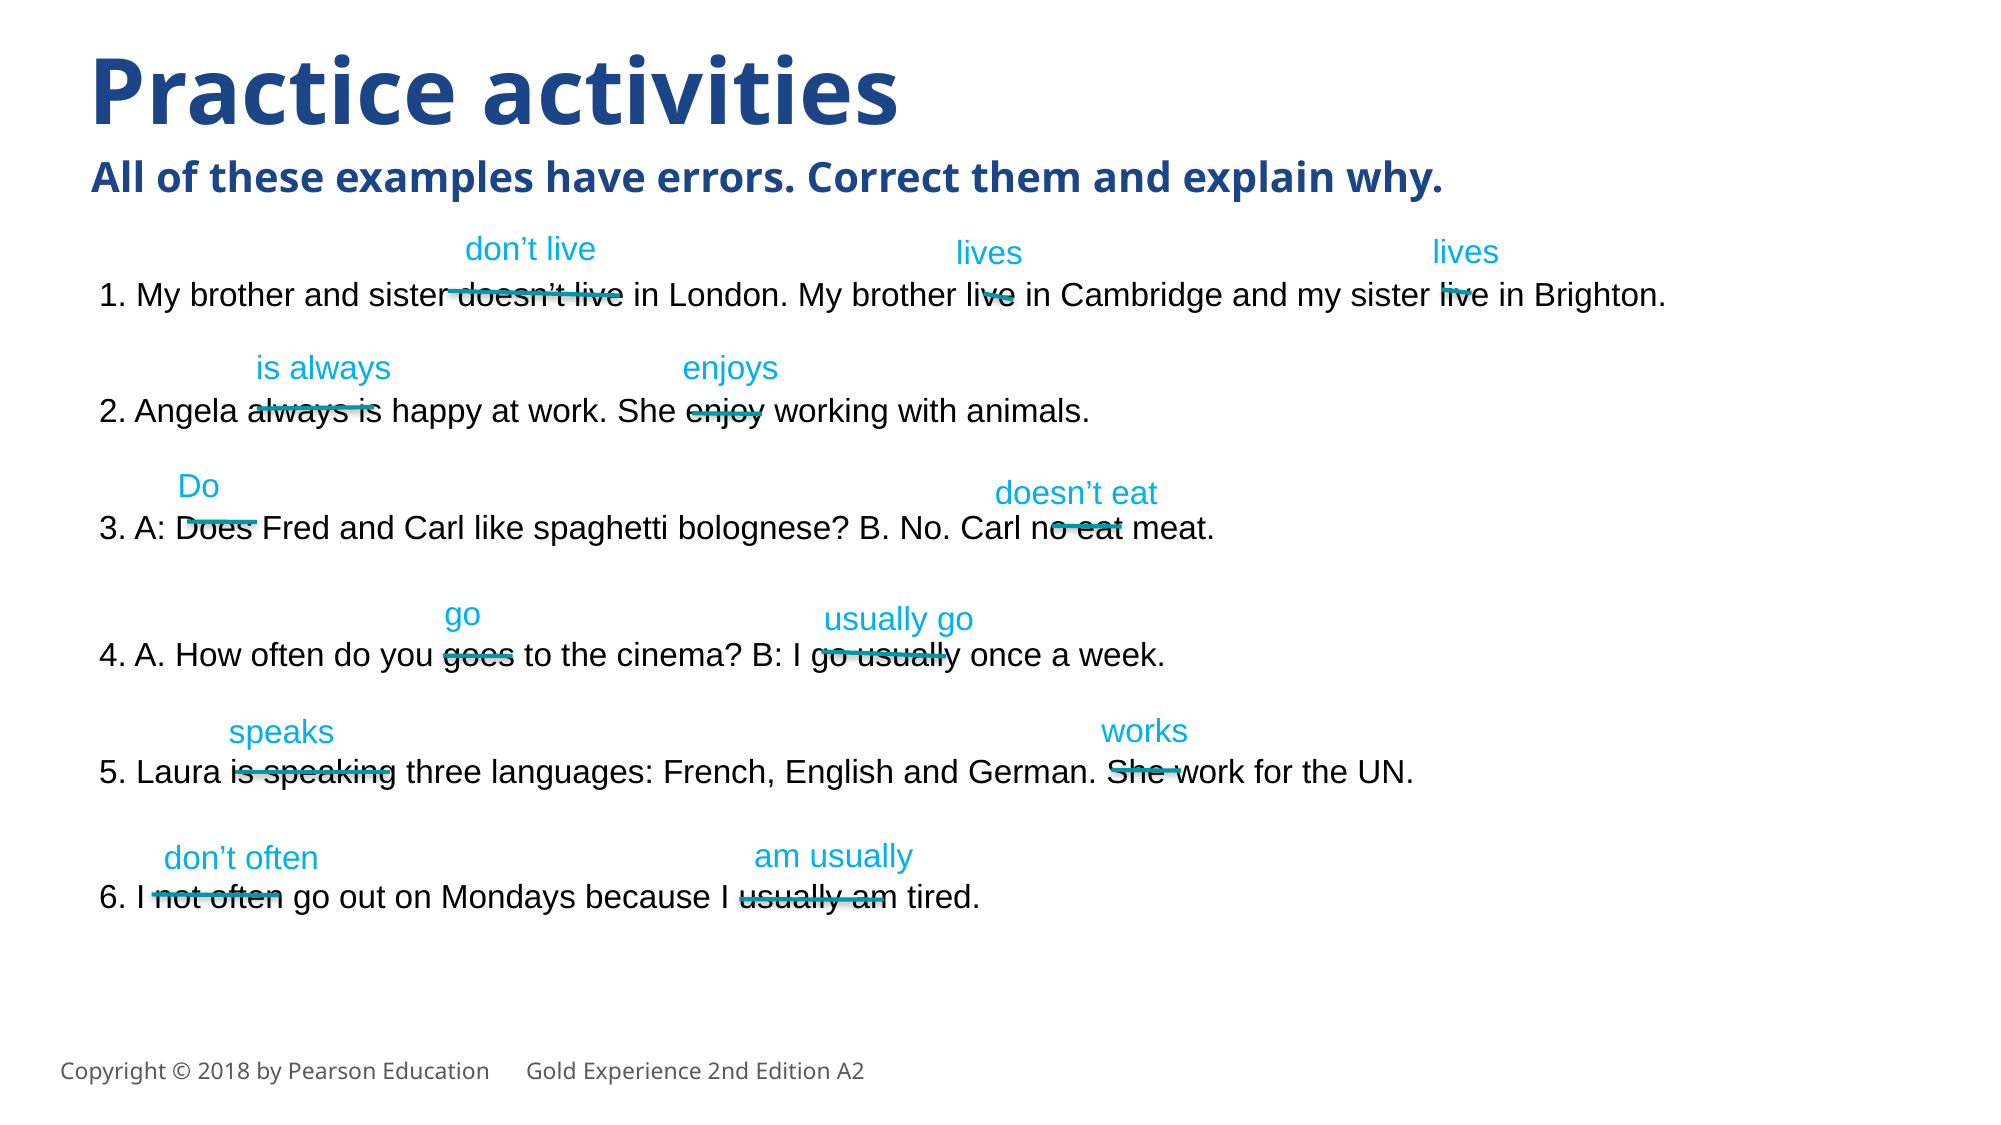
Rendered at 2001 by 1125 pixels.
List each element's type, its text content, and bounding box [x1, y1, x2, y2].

text_box Practice activities [73, 37, 1181, 169]
text_box All of these examples have errors. Correct them and explain why. [76, 148, 1960, 217]
text_box doesn’t eat [980, 463, 1254, 519]
text_box am usually [739, 826, 1014, 882]
text_box 4. A. How often do you goes to the cinema? B: I go usually once a week. [84, 626, 1960, 681]
text_box 6. I not often go out on Mondays because I usually am tired. [84, 867, 1960, 923]
footer Copyright © 2018 by Pearson Education Gold Experience 2nd Edition A2 [45, 1040, 1084, 1101]
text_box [821, 651, 947, 657]
text_box 5. Laura is speaking three languages: French, English and German. She work for the UN. [84, 742, 1960, 798]
text_box usually go [809, 589, 1084, 645]
text_box Do [162, 457, 352, 512]
text_box works [1086, 701, 1361, 757]
text_box lives [1417, 222, 1607, 278]
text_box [1441, 289, 1472, 294]
text_box speaks [214, 703, 489, 758]
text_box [447, 290, 621, 296]
text_box enjoys [667, 338, 857, 394]
text_box 3. A: Does Fred and Carl like spaghetti bolognese? B. No. Carl no eat meat. [84, 498, 1960, 554]
text_box don’t often [148, 828, 423, 884]
text_box don’t live [450, 219, 639, 275]
text_box lives [941, 224, 1130, 279]
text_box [983, 293, 1014, 300]
text_box 2. Angela always is happy at work. She enjoy working with animals. [84, 341, 1960, 437]
text_box is always [241, 338, 430, 394]
text_box 1. My brother and sister doesn’t live in London. My brother live in Cambridge and my sister live in Brighton. [84, 225, 1960, 321]
text_box go [429, 584, 704, 640]
